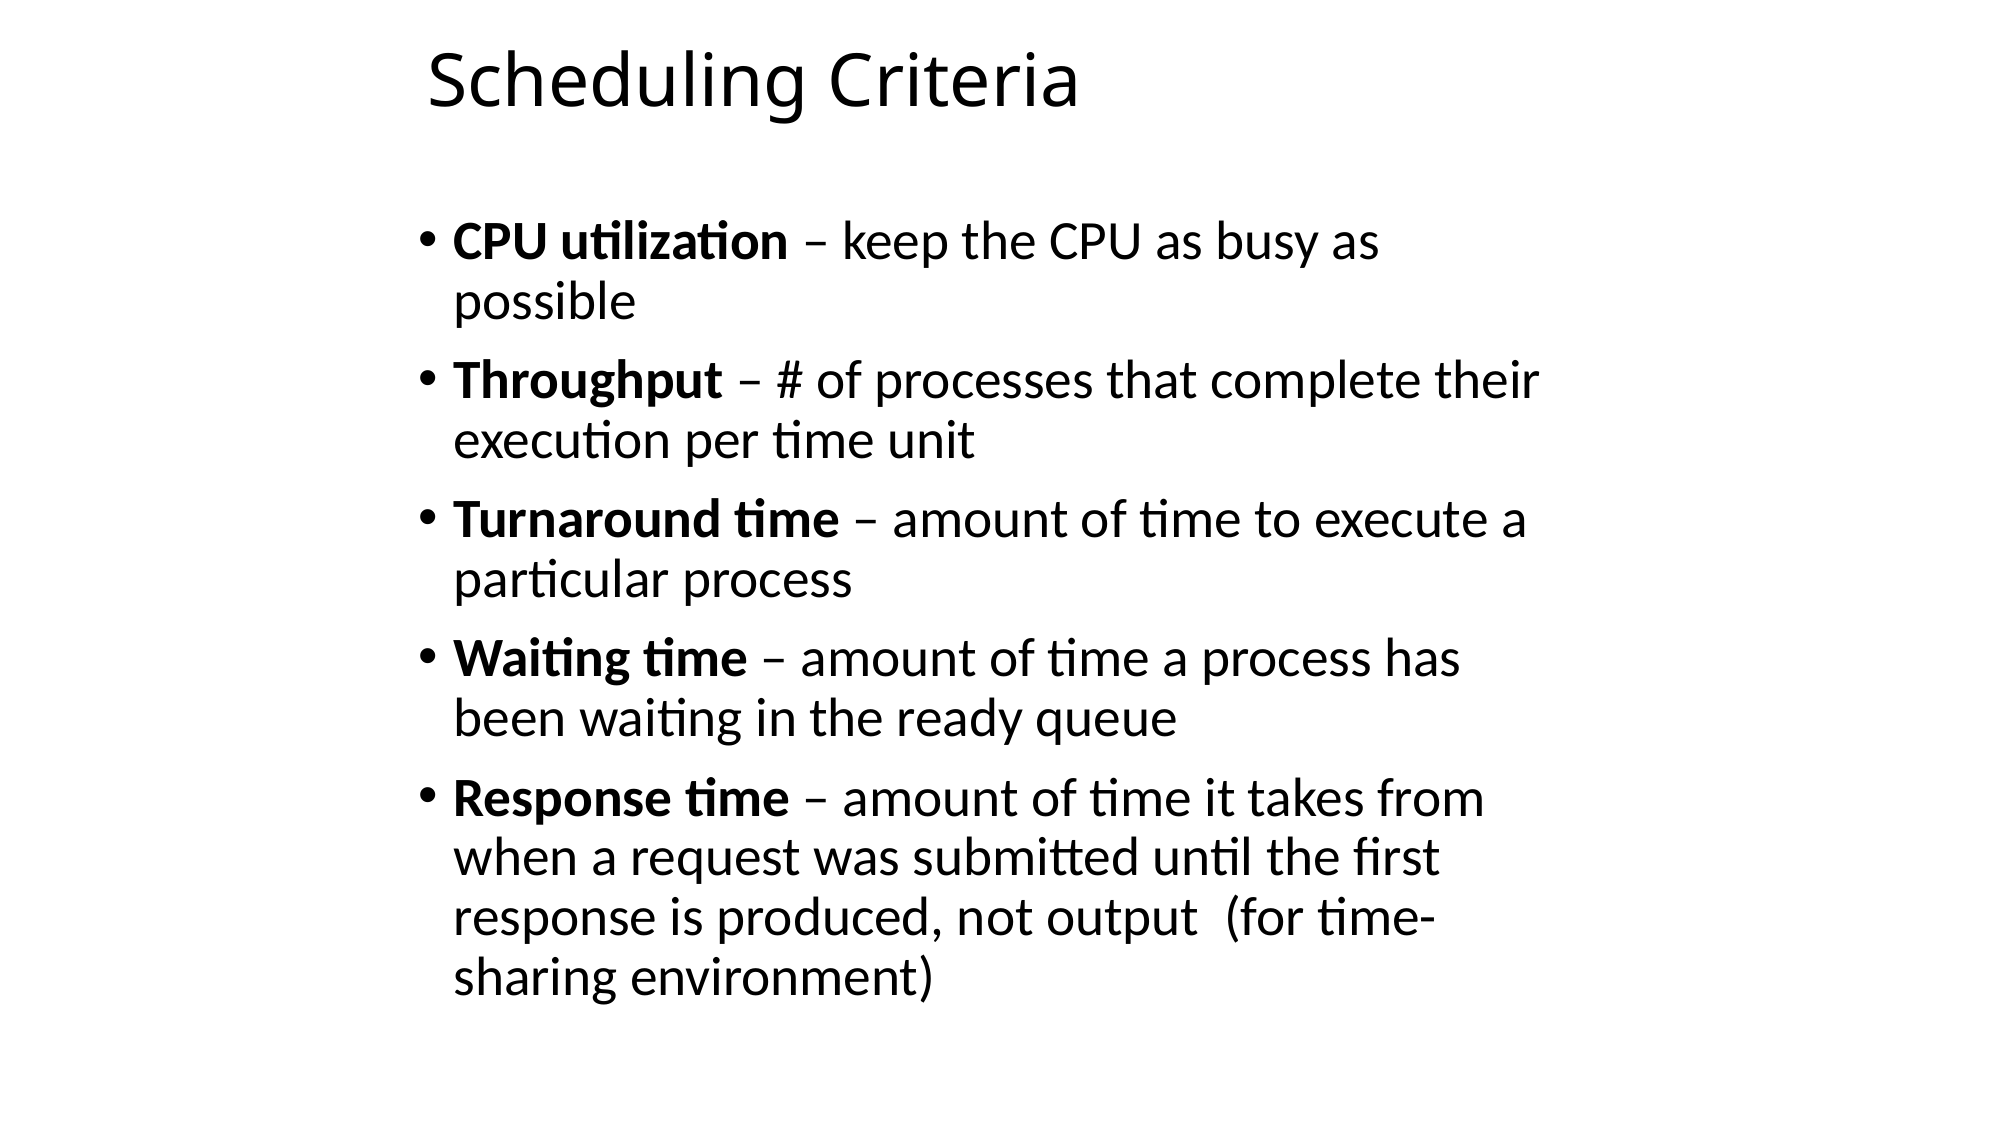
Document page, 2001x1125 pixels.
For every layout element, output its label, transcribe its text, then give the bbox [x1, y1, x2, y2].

title Scheduling Criteria [412, 35, 1675, 130]
list CPU utilization – keep the CPU as busy as possible Throughput – # of processes that complete their execution per time unit Turnaround time – amount of time to execute a particular process Waiting time – amount of time a process has been waiting in the ready queue Response time – amount of time it takes from when a request was submitted until the first response is produced, not output (for time-sharing environment) [403, 204, 1578, 1018]
